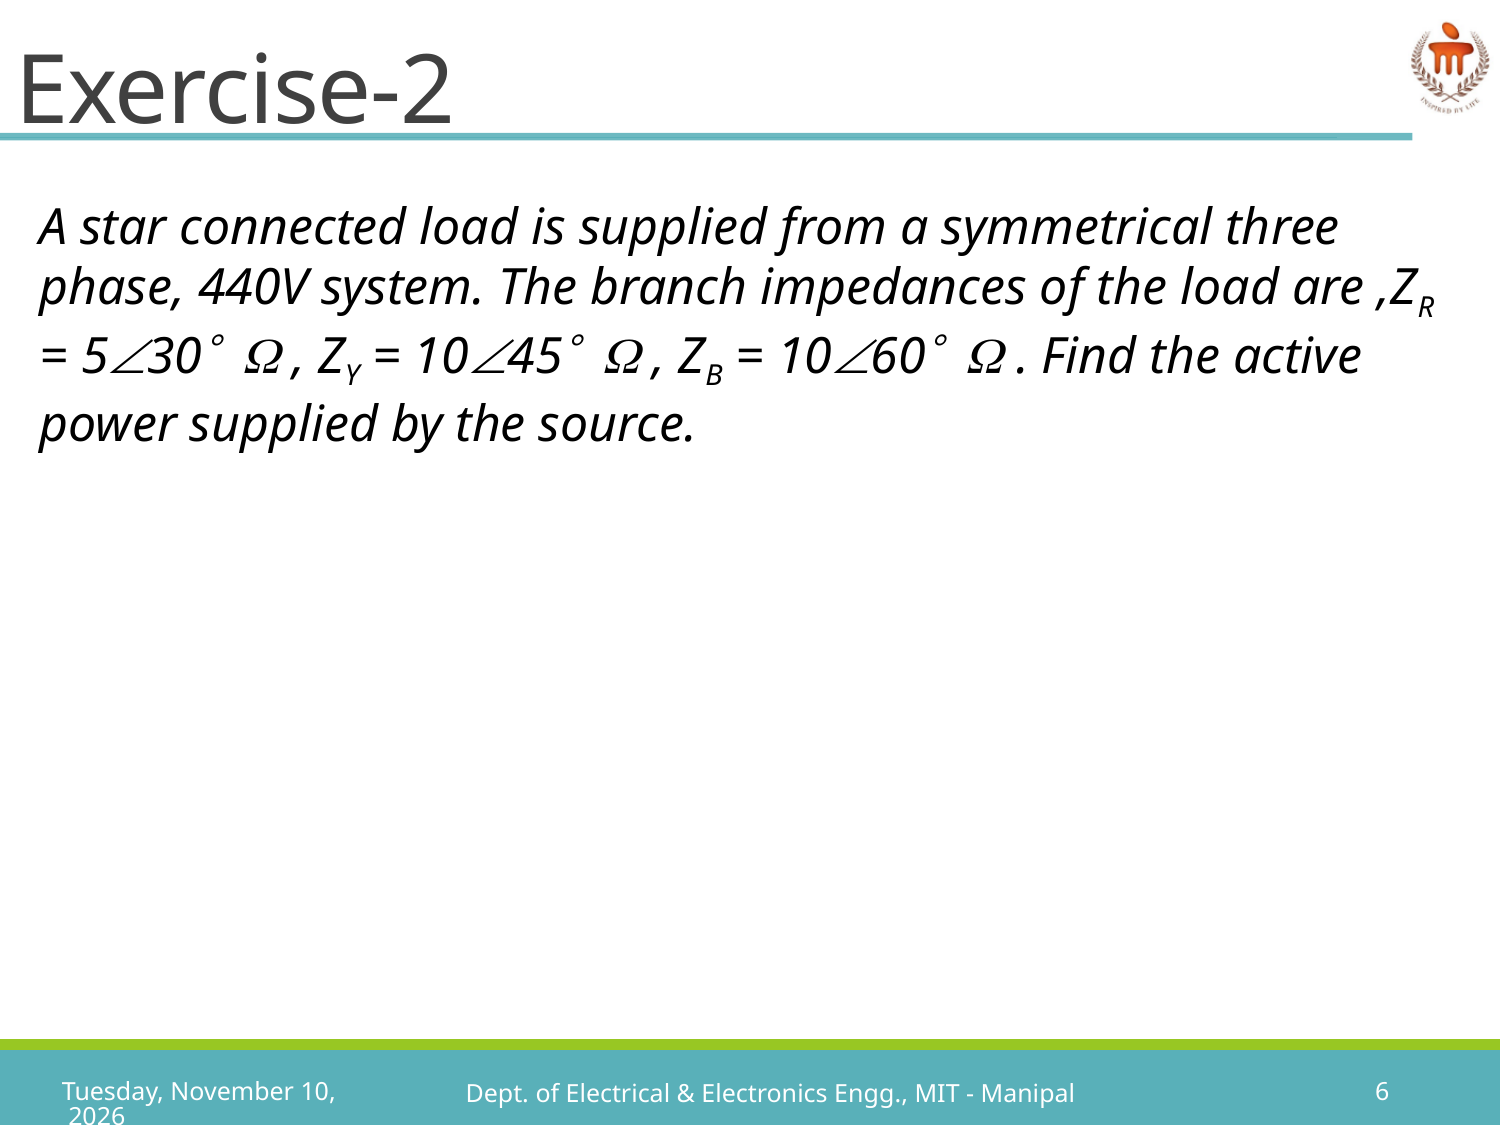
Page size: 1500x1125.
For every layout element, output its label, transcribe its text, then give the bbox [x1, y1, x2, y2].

text_box A star connected load is supplied from a symmetrical three phase, 440V system. The branch impedances of the load are ,ZR = 530  , ZY = 1045  , ZB = 1060  . Find the active power supplied by the source. [24, 187, 1463, 459]
picture [1407, 12, 1494, 118]
title Exercise-2 [0, 0, 1407, 151]
